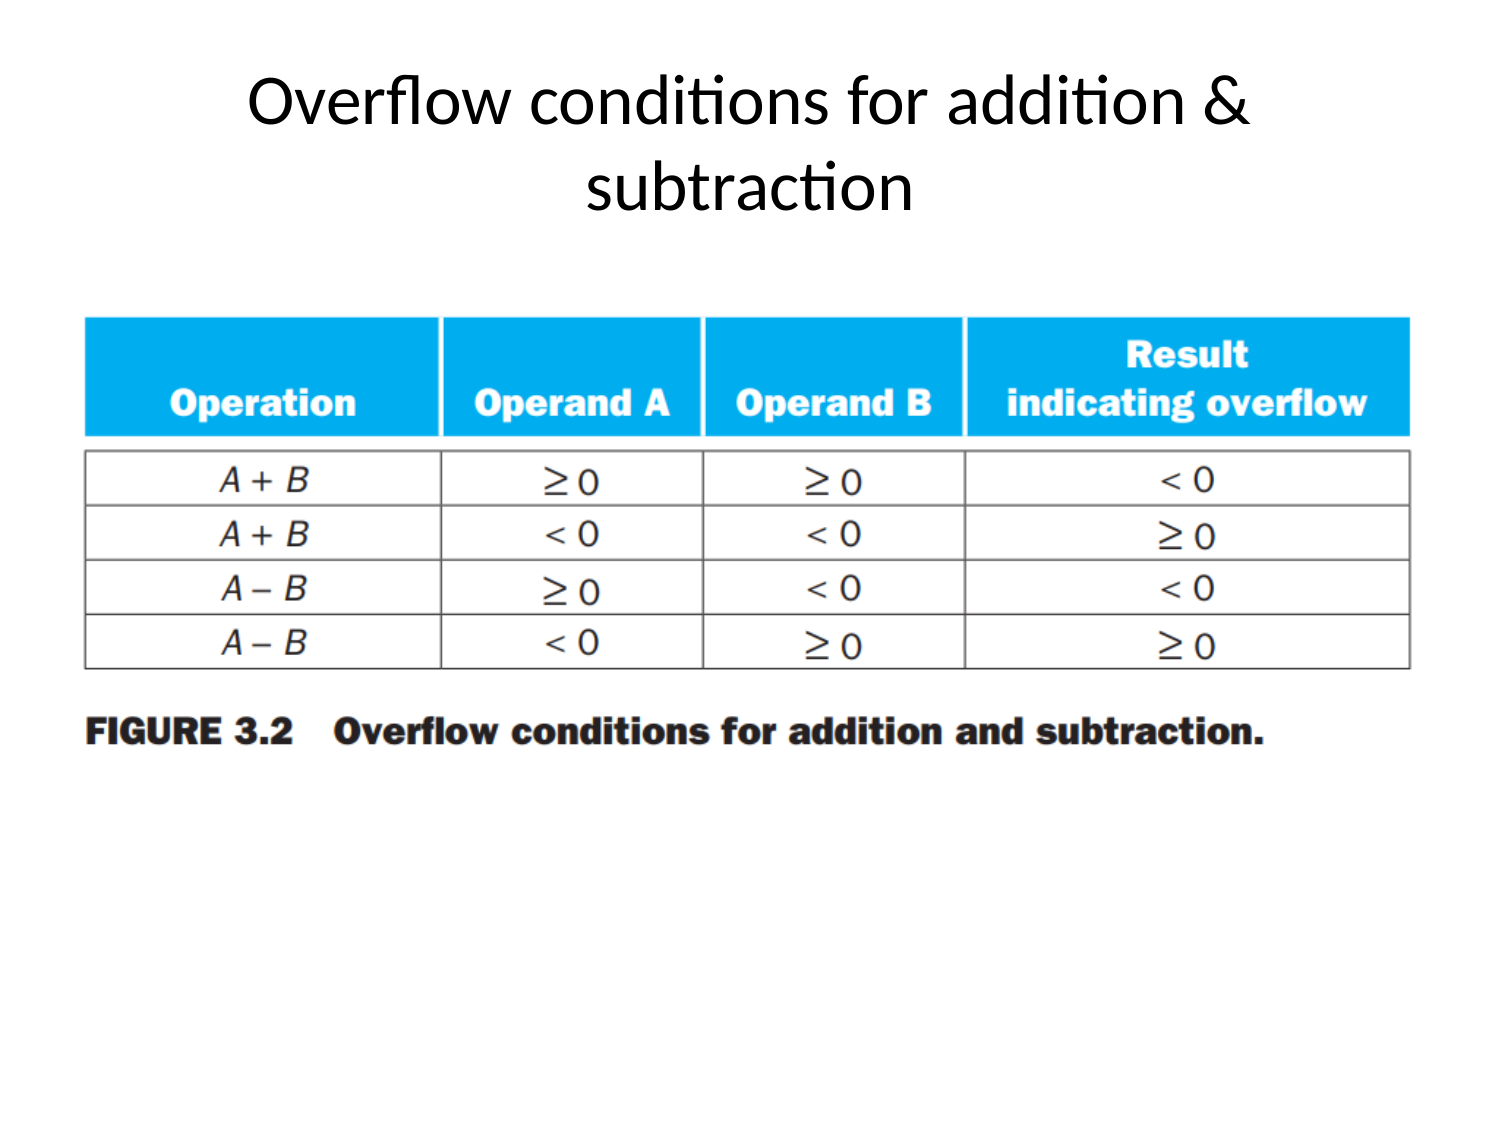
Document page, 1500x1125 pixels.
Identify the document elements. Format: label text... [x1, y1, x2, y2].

title Overflow conditions for addition & subtraction [75, 45, 1425, 233]
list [49, 287, 1460, 806]
